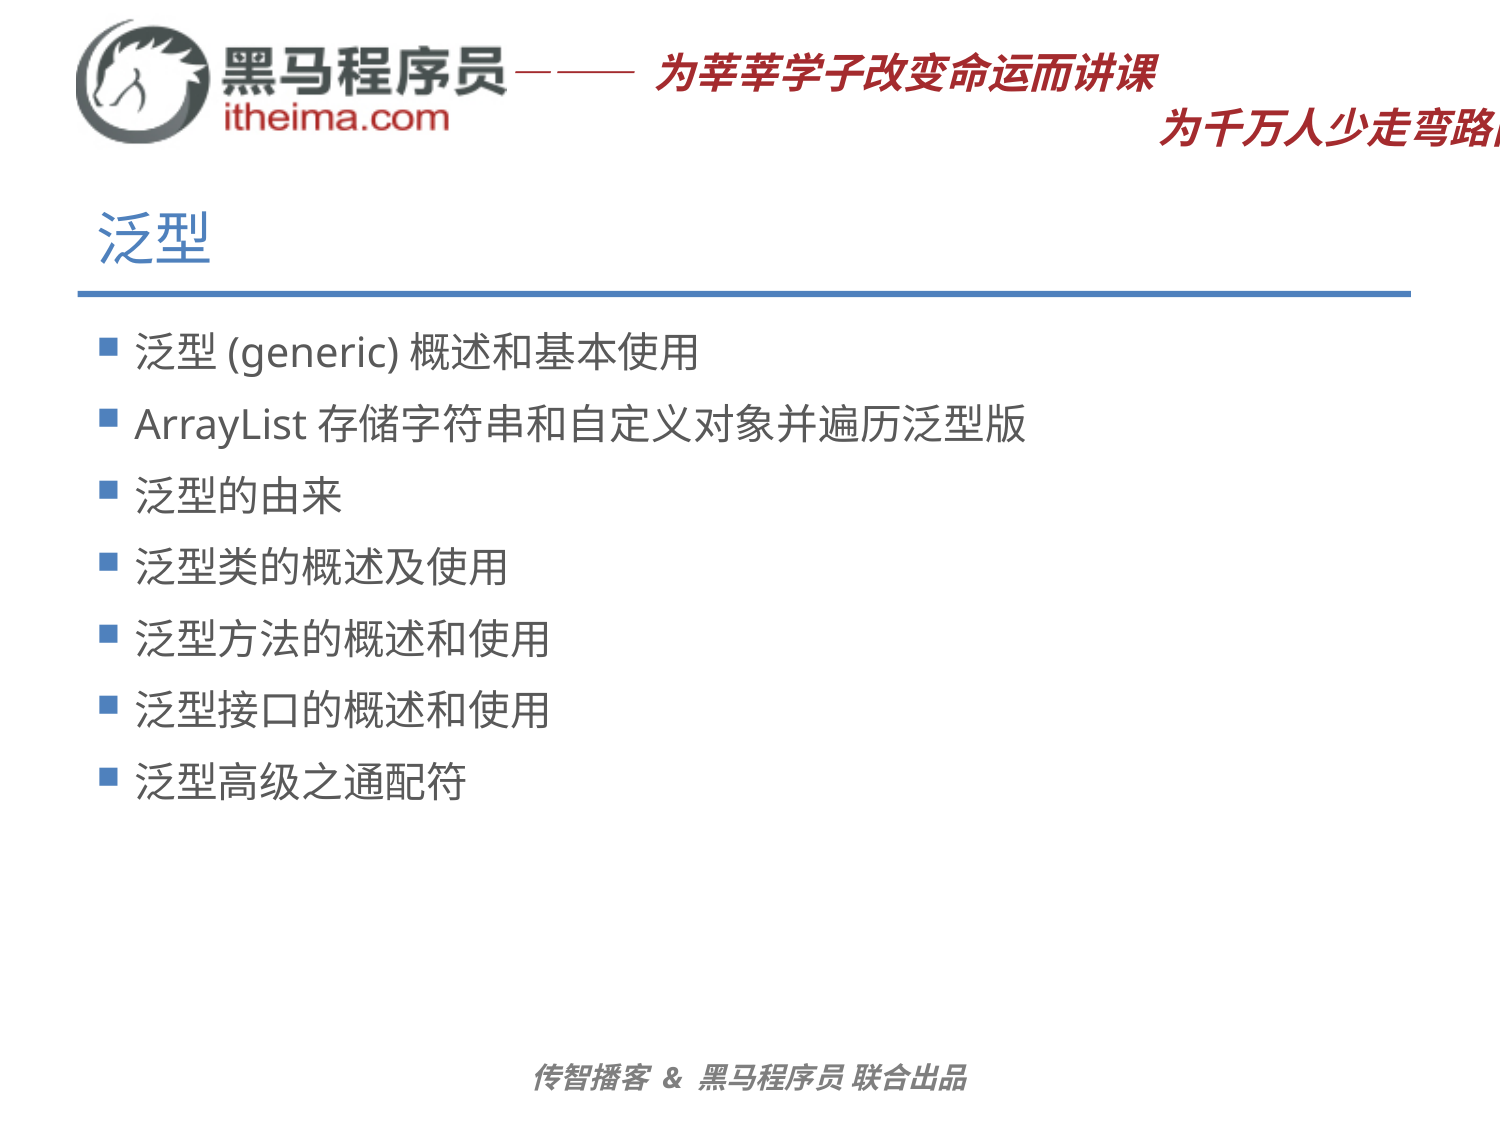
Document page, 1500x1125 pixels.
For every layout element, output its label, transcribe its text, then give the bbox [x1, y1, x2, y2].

picture [76, 0, 507, 161]
title 泛型 [81, 162, 1416, 280]
list 泛型(generic)概述和基本使用 ArrayList存储字符串和自定义对象并遍历泛型版 泛型的由来 泛型类的概述及使用 泛型方法的概述和使用 泛型接口的概述和使用 泛型高级之通配符 [81, 313, 1416, 1025]
